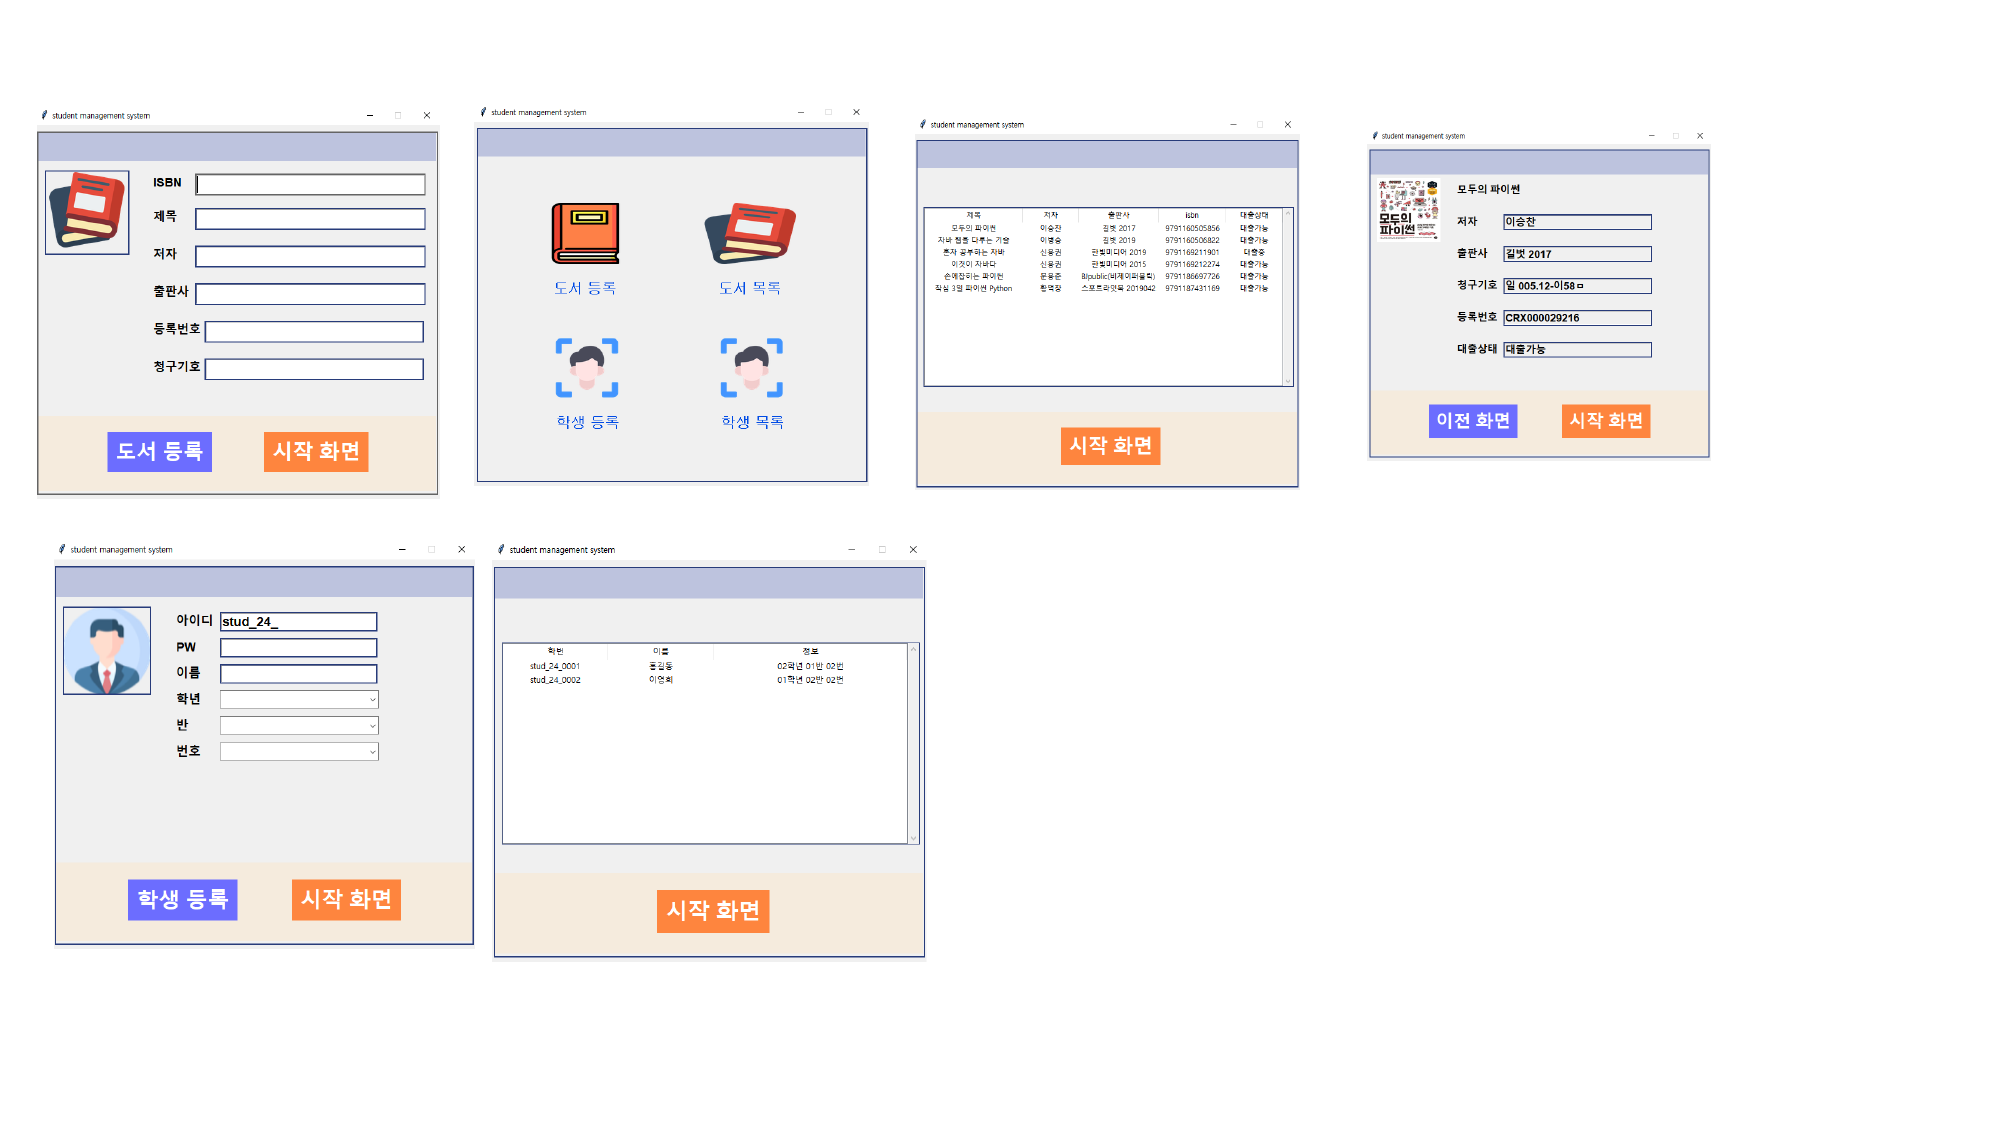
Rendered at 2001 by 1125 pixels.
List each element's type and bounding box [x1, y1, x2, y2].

picture [37, 108, 441, 499]
picture [1367, 129, 1711, 461]
picture [914, 117, 1300, 490]
picture [474, 105, 869, 486]
picture [492, 541, 927, 962]
picture [54, 541, 476, 949]
